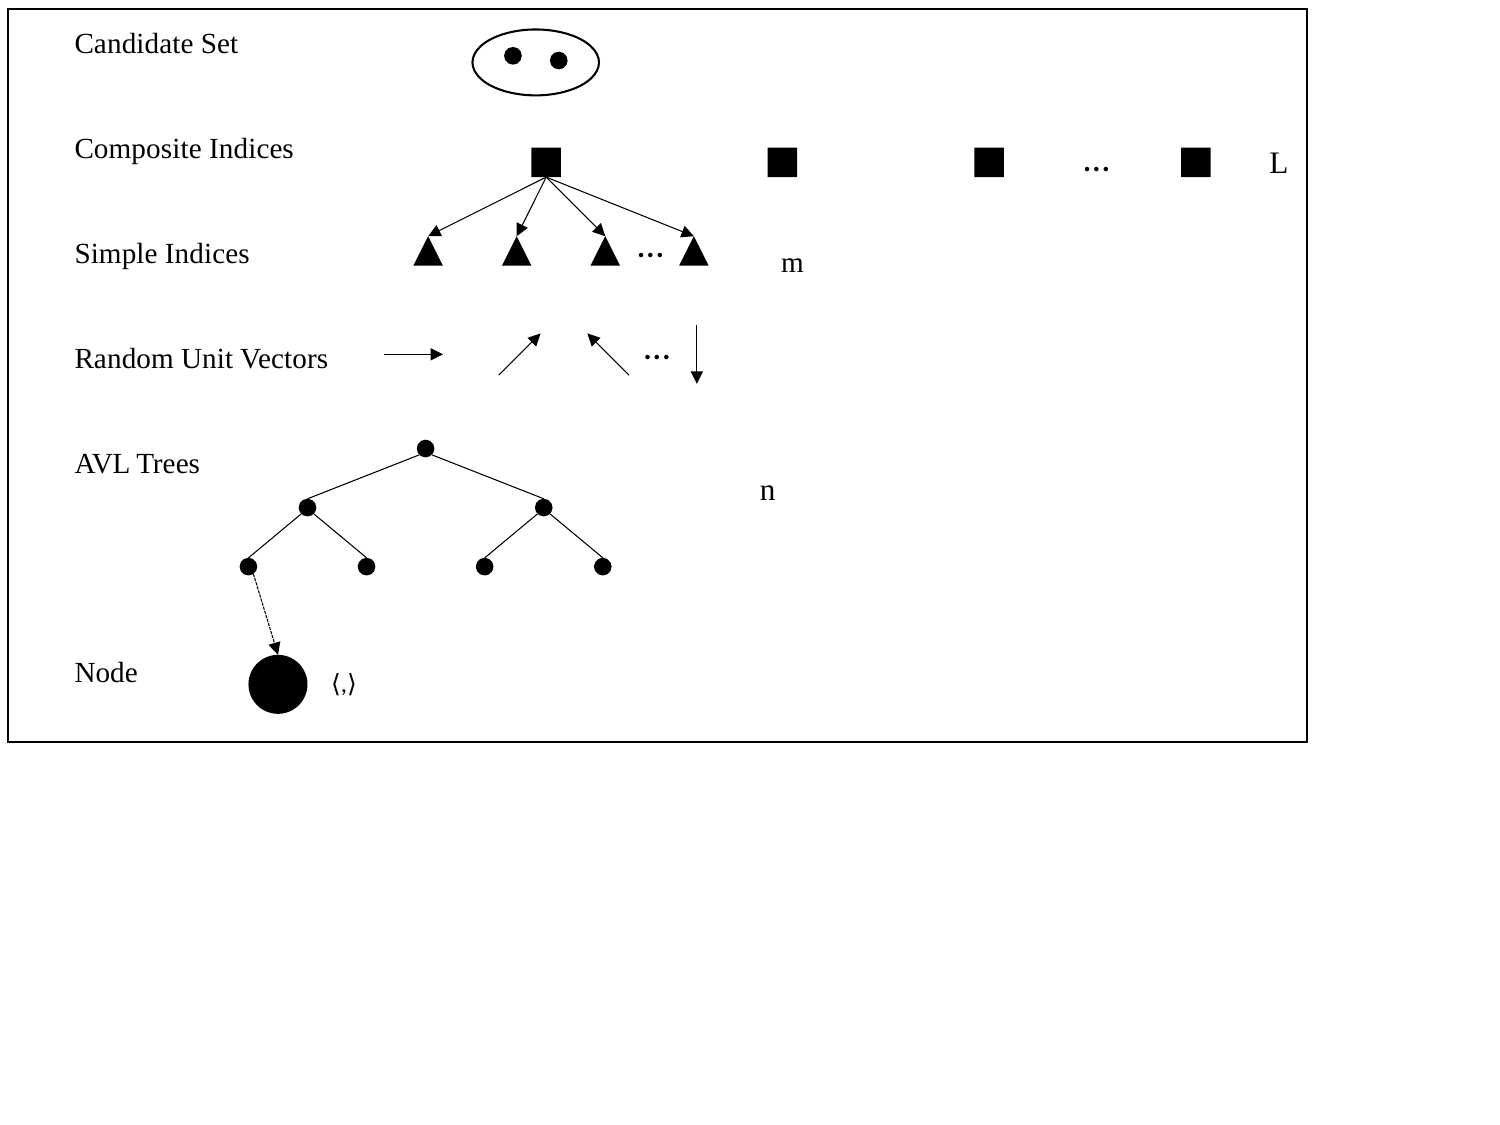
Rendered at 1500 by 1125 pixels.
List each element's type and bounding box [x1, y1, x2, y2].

text_box [248, 557, 278, 655]
text_box [484, 513, 538, 558]
text_box [549, 513, 603, 558]
text_box [516, 177, 546, 237]
text_box [313, 513, 367, 558]
text_box [431, 454, 544, 499]
text_box [248, 513, 302, 558]
text_box [307, 454, 420, 499]
text_box [7, 8, 1308, 743]
text_box [428, 177, 516, 237]
text_box [546, 177, 694, 237]
